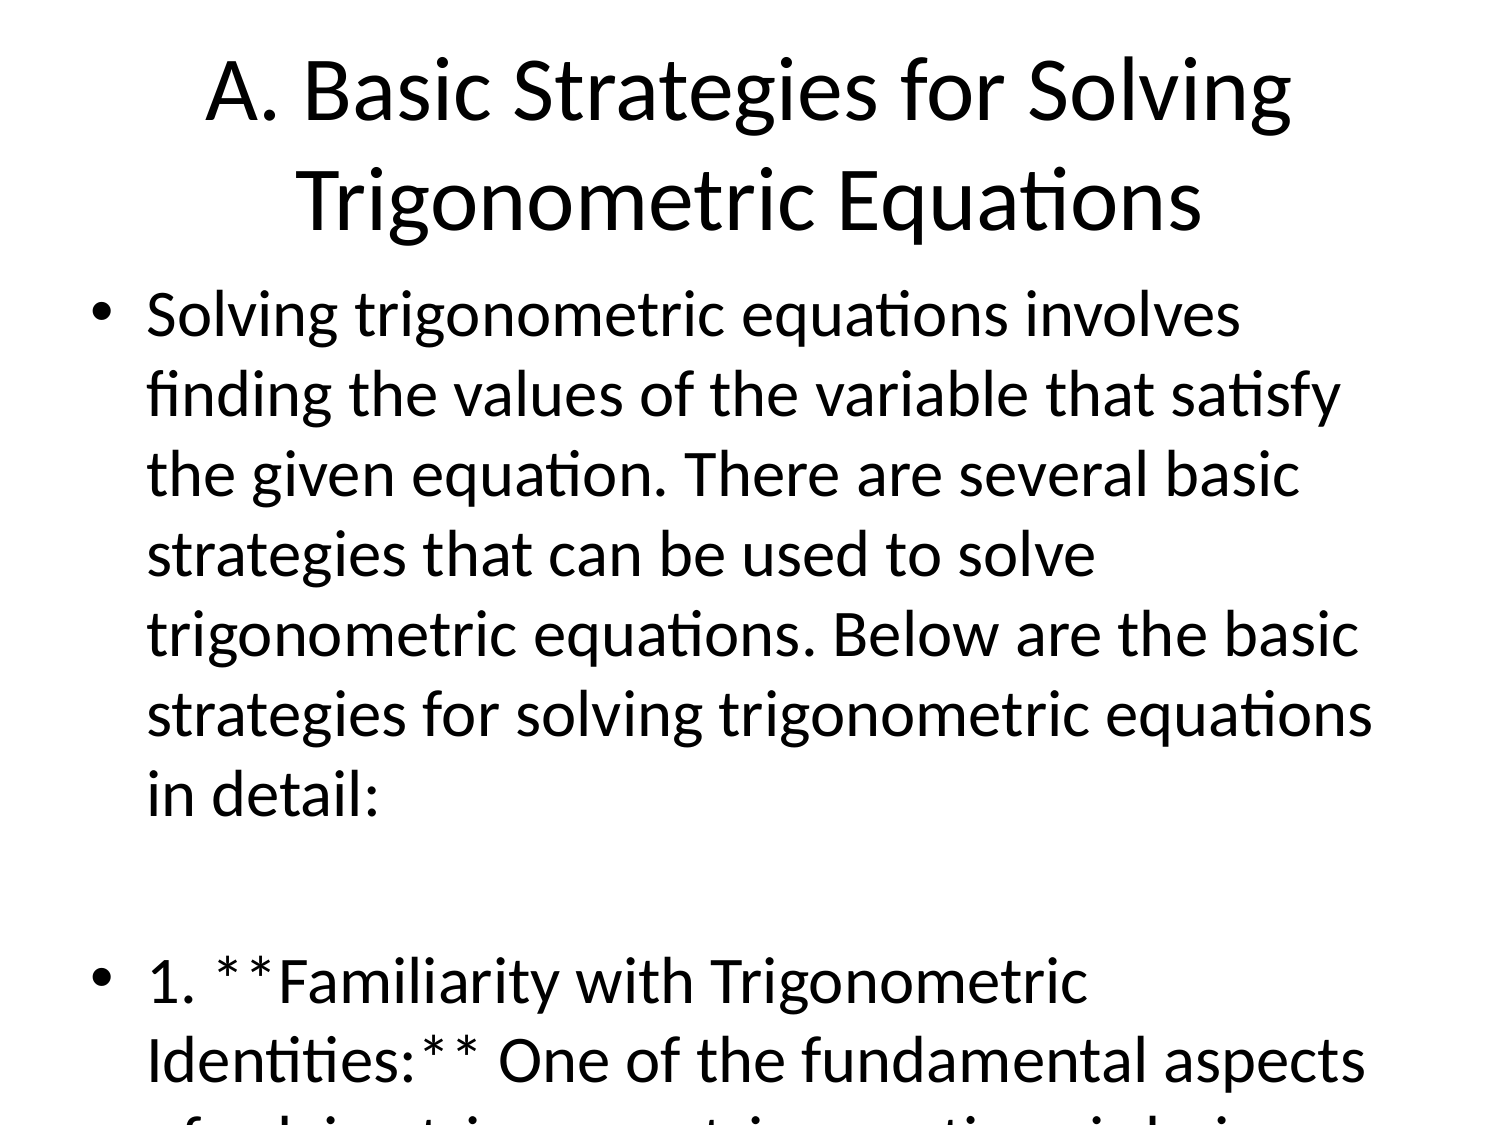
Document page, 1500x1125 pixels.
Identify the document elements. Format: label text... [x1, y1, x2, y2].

title A. Basic Strategies for Solving Trigonometric Equations [75, 45, 1425, 233]
list Solving trigonometric equations involves finding the values of the variable that satisfy the given equation. There are several basic strategies that can be used to solve trigonometric equations. Below are the basic strategies for solving trigonometric equations in detail: 1. **Familiarity with Trigonometric Identities:** One of the fundamental aspects of solving trigonometric equations is being familiar with trigonometric identities such as the Pythagorean identities, sum and difference formulas, double-angle formulas, and others. These identities can be used to simplify trigonometric equations and make them easier to solve. 2. **Isolate the Trigonometric Function:** When solving a trigonometric equation, the first step is often to isolate the trigonometric function. This involves getting the trigonometric function on one side of the equation and all other terms on the other side. This helps in making the equation easier to work with. 3. **Use Algebraic Techniques:** After isolating the trigonometric function, algebraic techniques such as factoring, combining like terms, simplifying expressions, and applying standard algebraic rules can be used to manipulate the equation into a form that is easier to solve. 4. **Solve for the Variable:** Once the equation has been simplified, the next step is to solve for the unknown variable. Depending on the type of trigonometric equation, this may involve finding the general solution or specific solutions within a certain interval. 5. **Check for Extraneous Solutions:** It is important to check the solutions obtained by plugging them back into the original equation to ensure they are valid. Sometimes, trigonometric equations can have extraneous solutions that do not satisfy the original equation. 6. **Use Trigonometric Techniques:** In some cases, it may be necessary to apply specific trigonometric techniques such as using trigonometric identities, converting trigonometric functions, or using trigonometric graphs to solve equations. 7. **Consider Special Cases:** Special cases of trigonometric equations, such as equations involving inverse trigonometric functions or equations with restricted domains, require special consideration while solving. By following these basic strategies for solving trigonometric equations and applying trigonometric concepts and techniques, one can effectively solve a wide range of trigonometric equations and find the solutions to the given equations. [75, 262, 1425, 1005]
